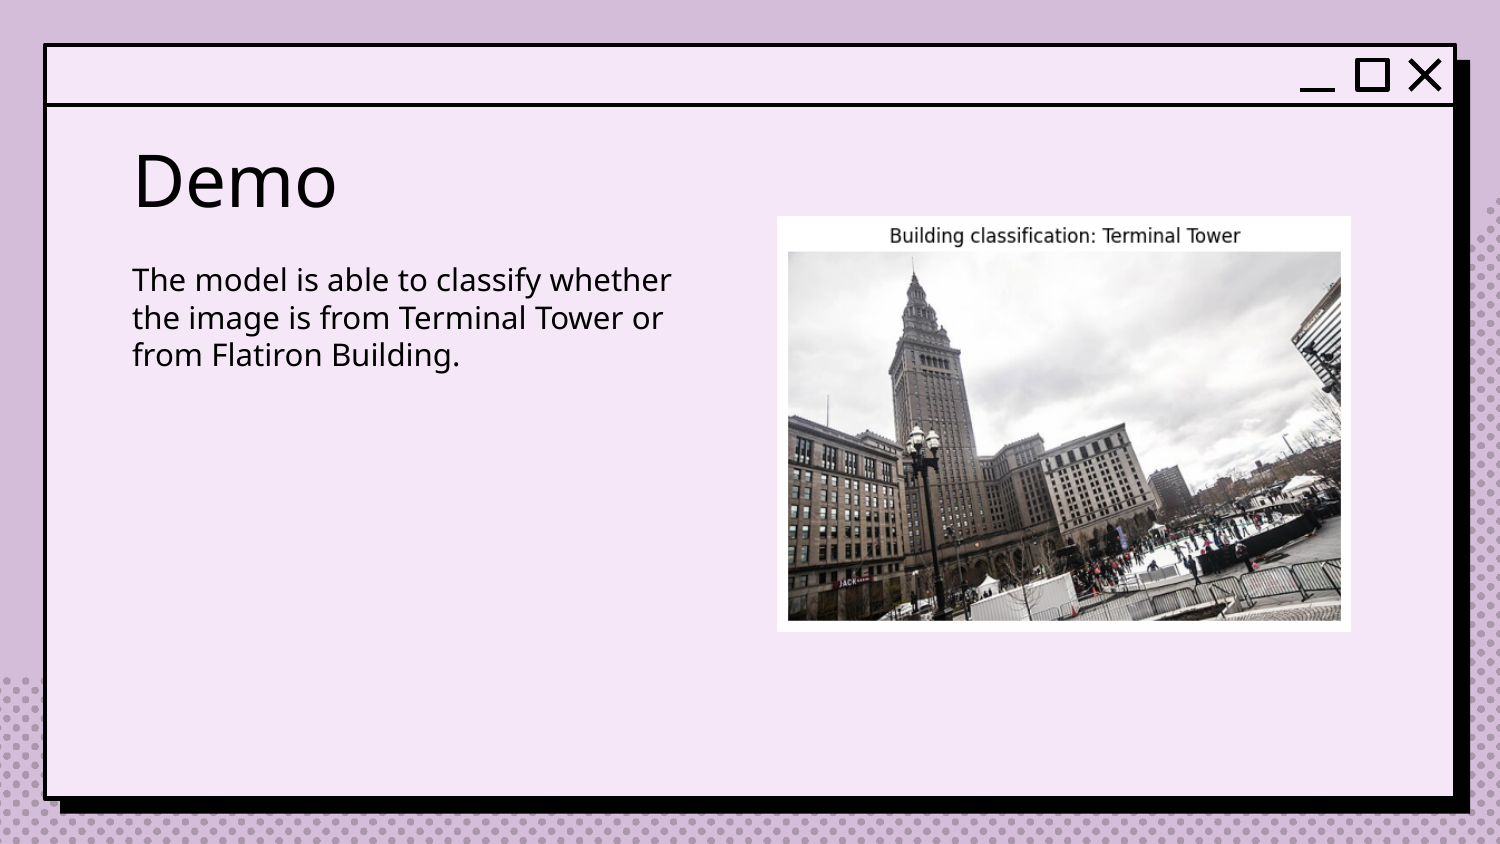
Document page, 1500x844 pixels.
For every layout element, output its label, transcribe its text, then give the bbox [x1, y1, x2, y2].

picture [777, 215, 1352, 632]
title Demo [117, 120, 412, 226]
subtitle The model is able to classify whether the image is from Terminal Tower or from Flatiron Building. [117, 245, 720, 602]
